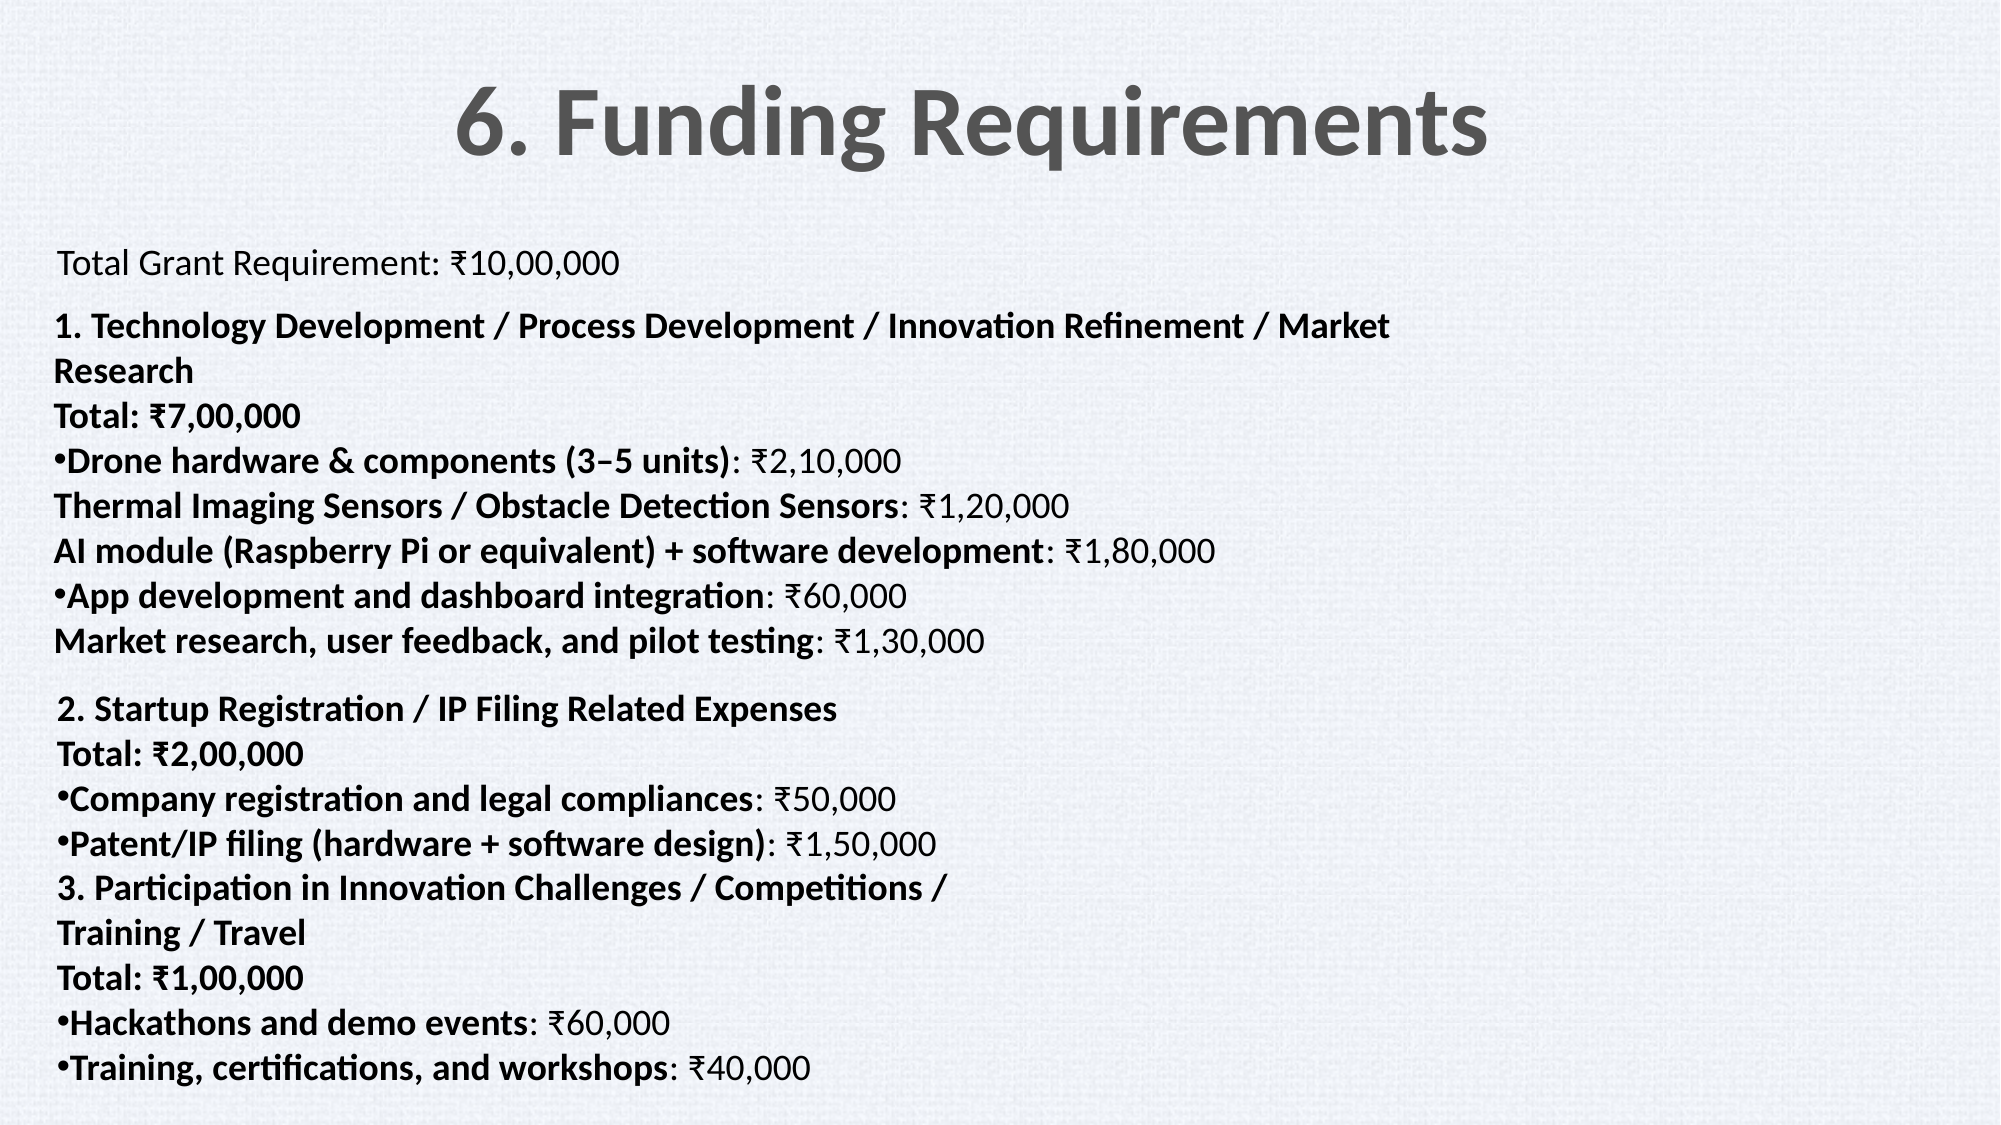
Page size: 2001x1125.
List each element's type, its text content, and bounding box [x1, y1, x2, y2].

text_box 2. Startup Registration / IP Filing Related Expenses Total: ₹2,00,000 Company registration and legal compliances: ₹50,000 Patent/IP filing (hardware + software design): ₹1,50,000 [42, 676, 1043, 855]
text_box 3. Participation in Innovation Challenges / Competitions / Training / Travel Total: ₹1,00,000 Hackathons and demo events: ₹60,000 Training, certifications, and workshops: ₹40,000 [42, 855, 1043, 1096]
text_box 6. Funding Requirements [292, 47, 1654, 183]
text_box Total Grant Requirement: ₹10,00,000 [42, 230, 1043, 291]
text_box 1. Technology Development / Process Development / Innovation Refinement / Market Research Total: ₹7,00,000 Drone hardware & components (3–5 units): ₹2,10,000 Thermal Imaging Sensors / Obstacle Detection Sensors: ₹1,20,000 AI module (Raspberry Pi or equivalent) + software development: ₹1,80,000 App development and dashboard integration: ₹60,000 Market research, user feedback, and pilot testing: ₹1,30,000 [39, 293, 1461, 669]
